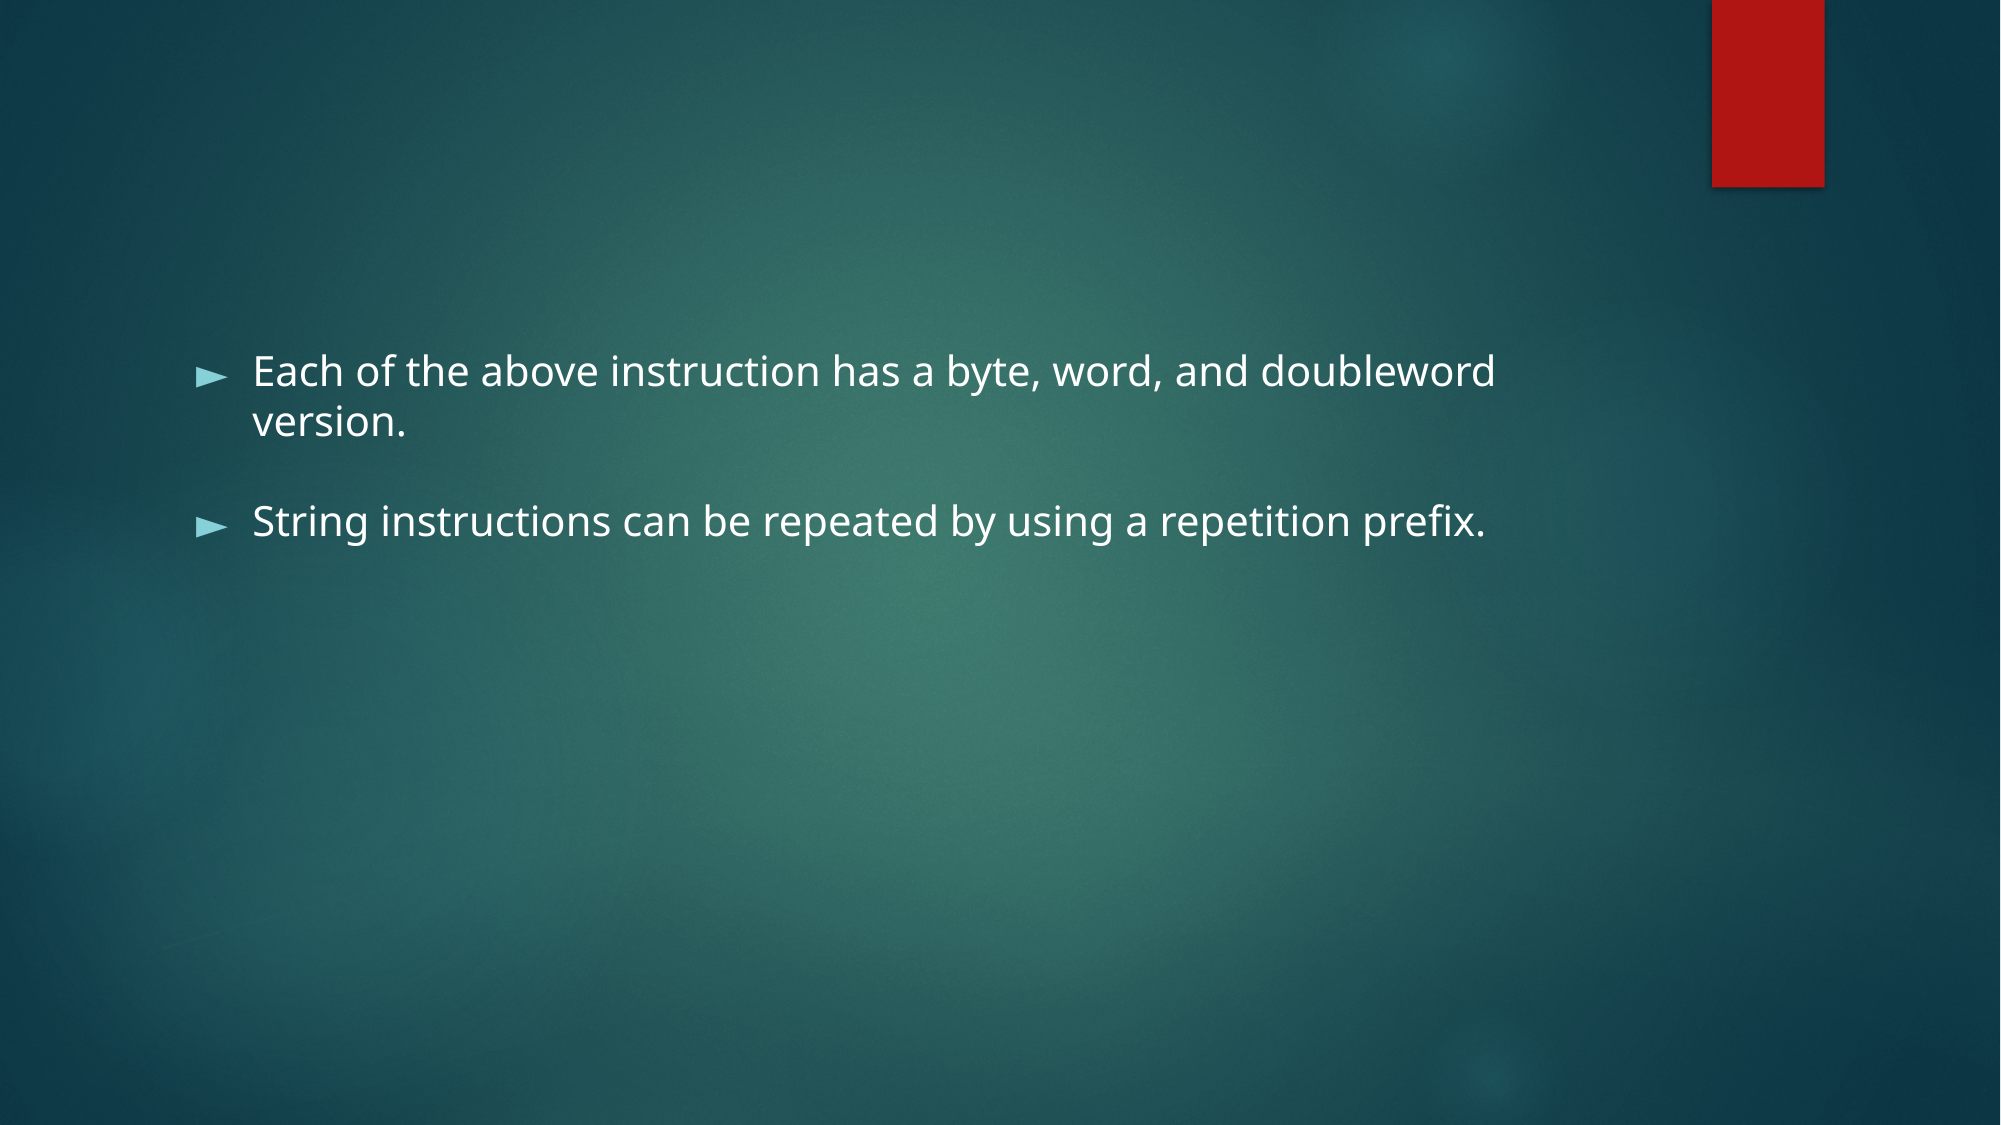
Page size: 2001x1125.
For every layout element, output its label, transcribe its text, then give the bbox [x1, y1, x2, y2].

picture [0, 0, 2001, 1125]
list Each of the above instruction has a byte, word, and doubleword version. String instructions can be repeated by using a repetition prefix. [181, 336, 1649, 1025]
